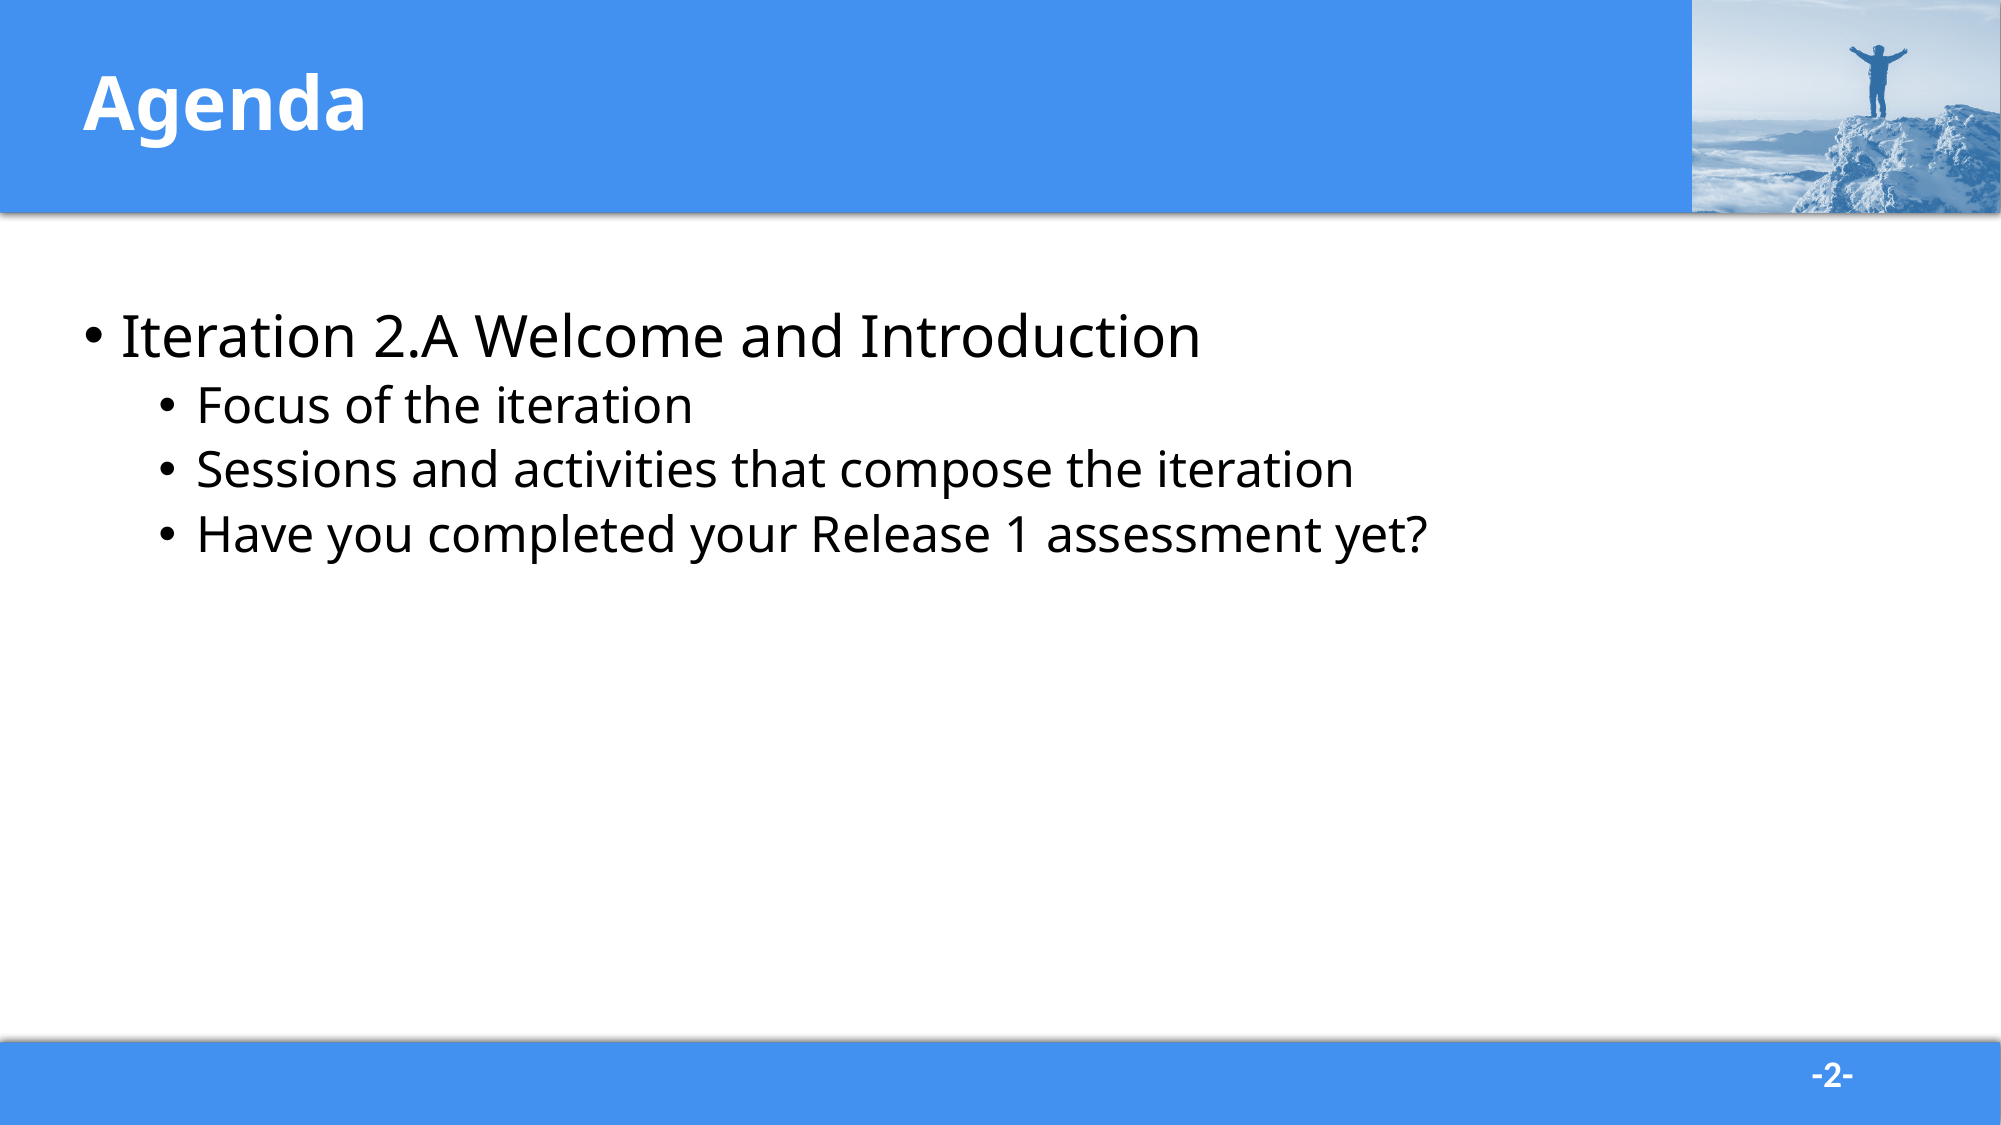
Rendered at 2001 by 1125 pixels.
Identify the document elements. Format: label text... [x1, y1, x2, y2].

list Iteration 2.A Welcome and Introduction Focus of the iteration Sessions and activities that compose the iteration Have you completed your Release 1 assessment yet? [68, 299, 1932, 1014]
title Agenda [68, 0, 1932, 215]
